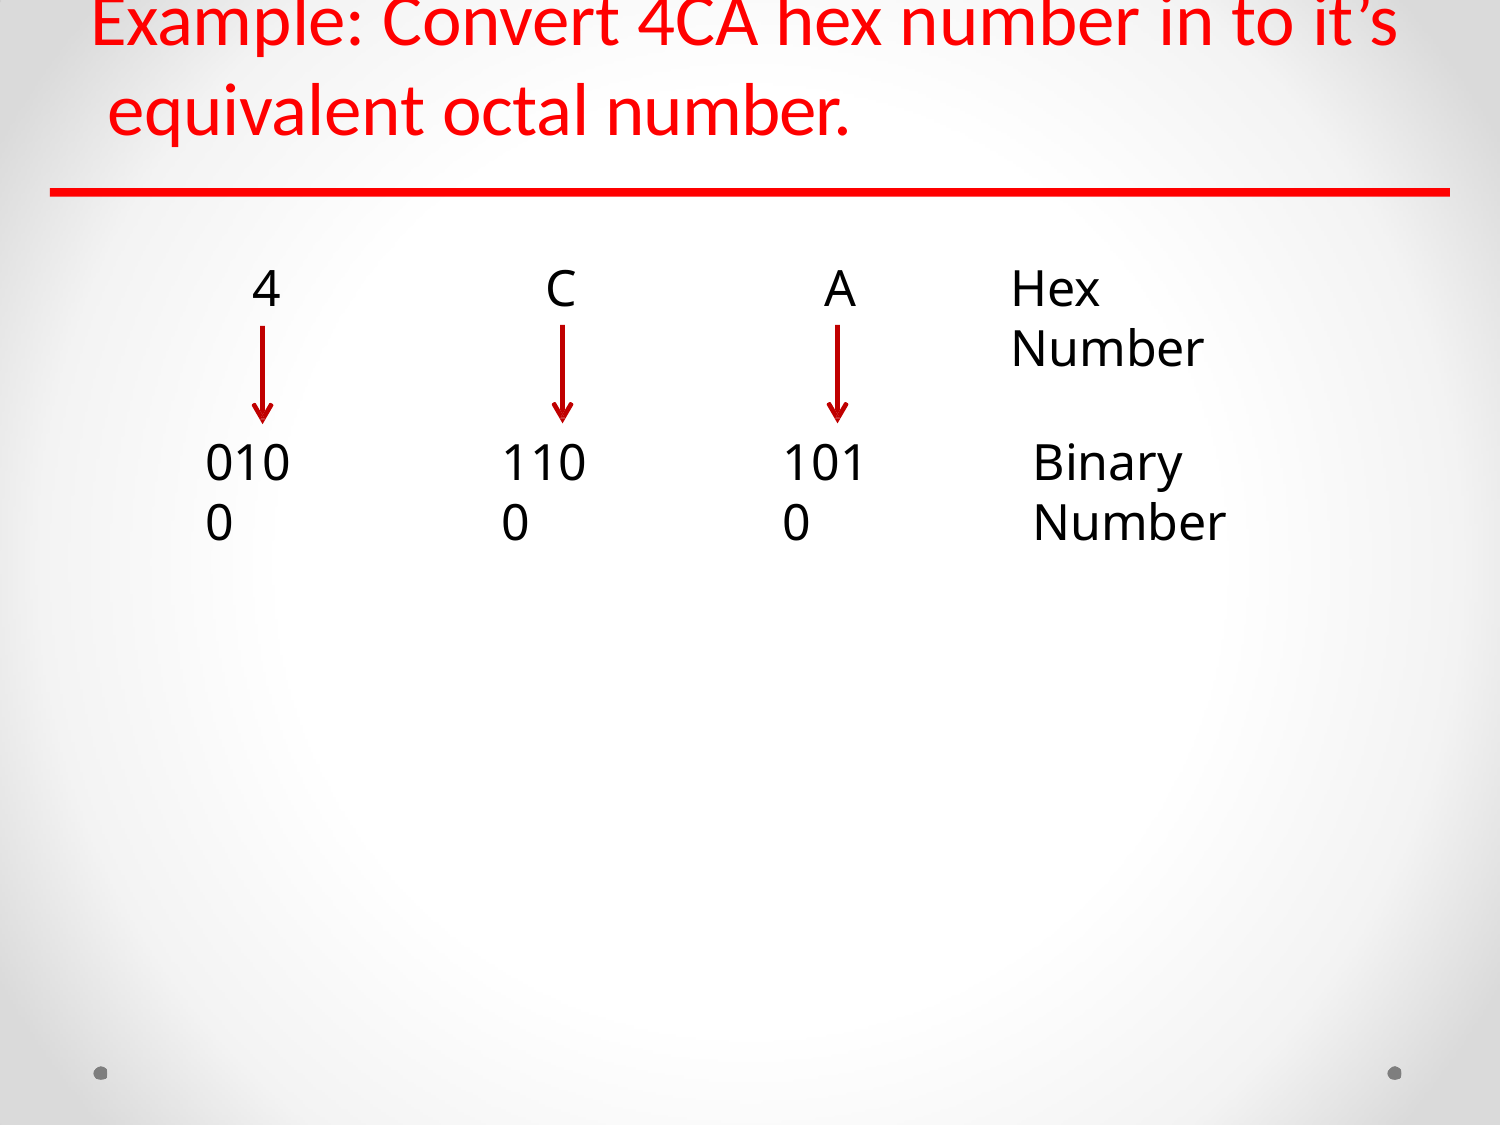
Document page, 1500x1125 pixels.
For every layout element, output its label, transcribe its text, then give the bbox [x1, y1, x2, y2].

text_box A [822, 254, 857, 317]
text_box Binary Number [1030, 428, 1364, 551]
text_box [551, 324, 574, 424]
text_box 1010 [780, 428, 895, 551]
title Example: Convert 4CA hex number in to it’s equivalent octal number. [87, 0, 1413, 159]
text_box [826, 324, 849, 424]
text_box 1100 [499, 428, 613, 551]
picture [0, 0, 1500, 1125]
text_box [251, 325, 274, 425]
text_box 0100 [203, 428, 317, 551]
text_box Hex Number [1008, 254, 1289, 377]
text_box C [543, 254, 578, 317]
text_box 4 [250, 254, 282, 317]
